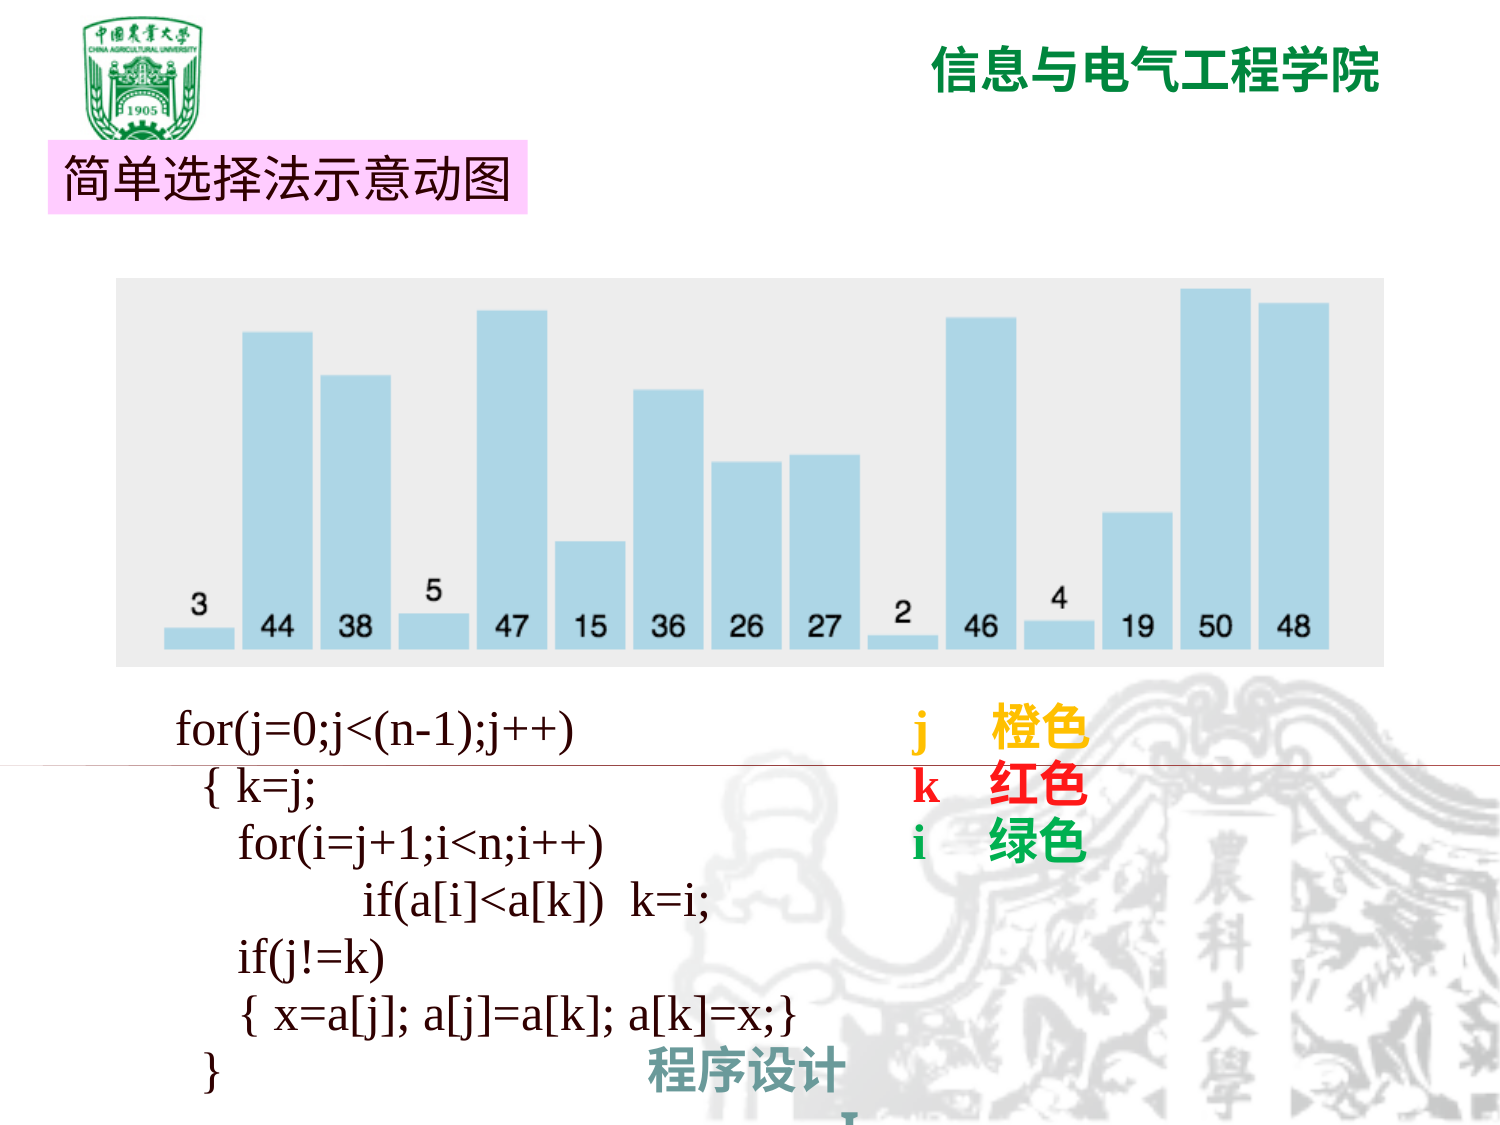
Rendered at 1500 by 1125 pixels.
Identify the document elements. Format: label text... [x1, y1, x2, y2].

picture [80, 15, 206, 139]
text_box for(j=0;j<(n-1);j++) { k=j; for(i=j+1;i<n;i++) if(a[i]<a[k]) k=i; if(j!=k) { x=a[j]; a[j]=a[k]; a[k]=x;} } [147, 692, 898, 1107]
text_box j 橙色 k 红色 i 绿色 [897, 692, 1489, 879]
picture [595, 766, 1500, 1125]
picture [116, 278, 1500, 765]
text_box 简单选择法示意动图 [47, 139, 528, 215]
